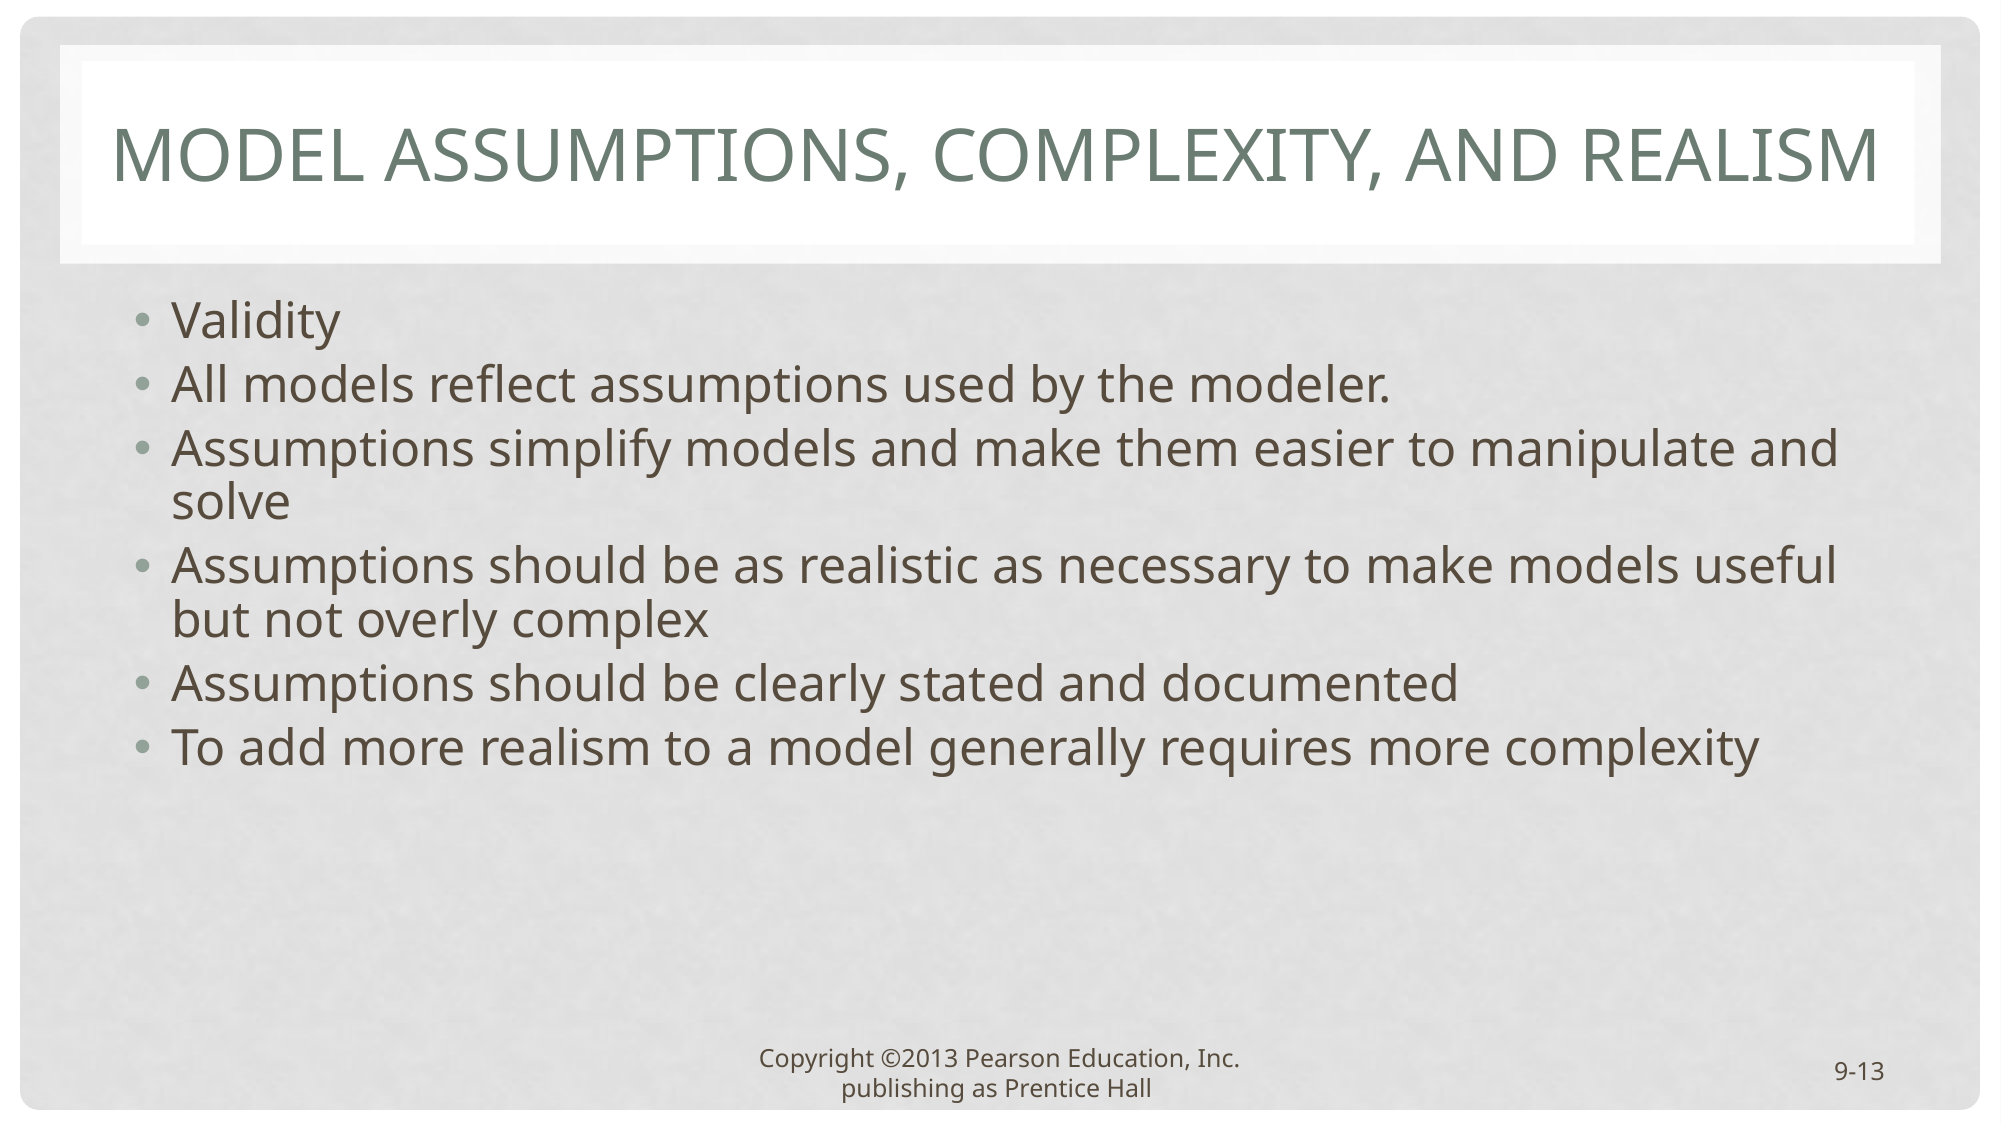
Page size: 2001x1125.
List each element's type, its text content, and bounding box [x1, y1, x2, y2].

list Validity All models reflect assumptions used by the modeler. Assumptions simplify models and make them easier to manipulate and solve Assumptions should be as realistic as necessary to make models useful but not overly complex Assumptions should be clearly stated and documented To add more realism to a model generally requires more complexity [99, 287, 1900, 1005]
slide_number 9-13 [1433, 1042, 1900, 1103]
footer Copyright ©2013 Pearson Education, Inc. publishing as Prentice Hall [683, 1042, 1317, 1103]
title Model Assumptions, Complexity, and Realism [93, 66, 1900, 238]
